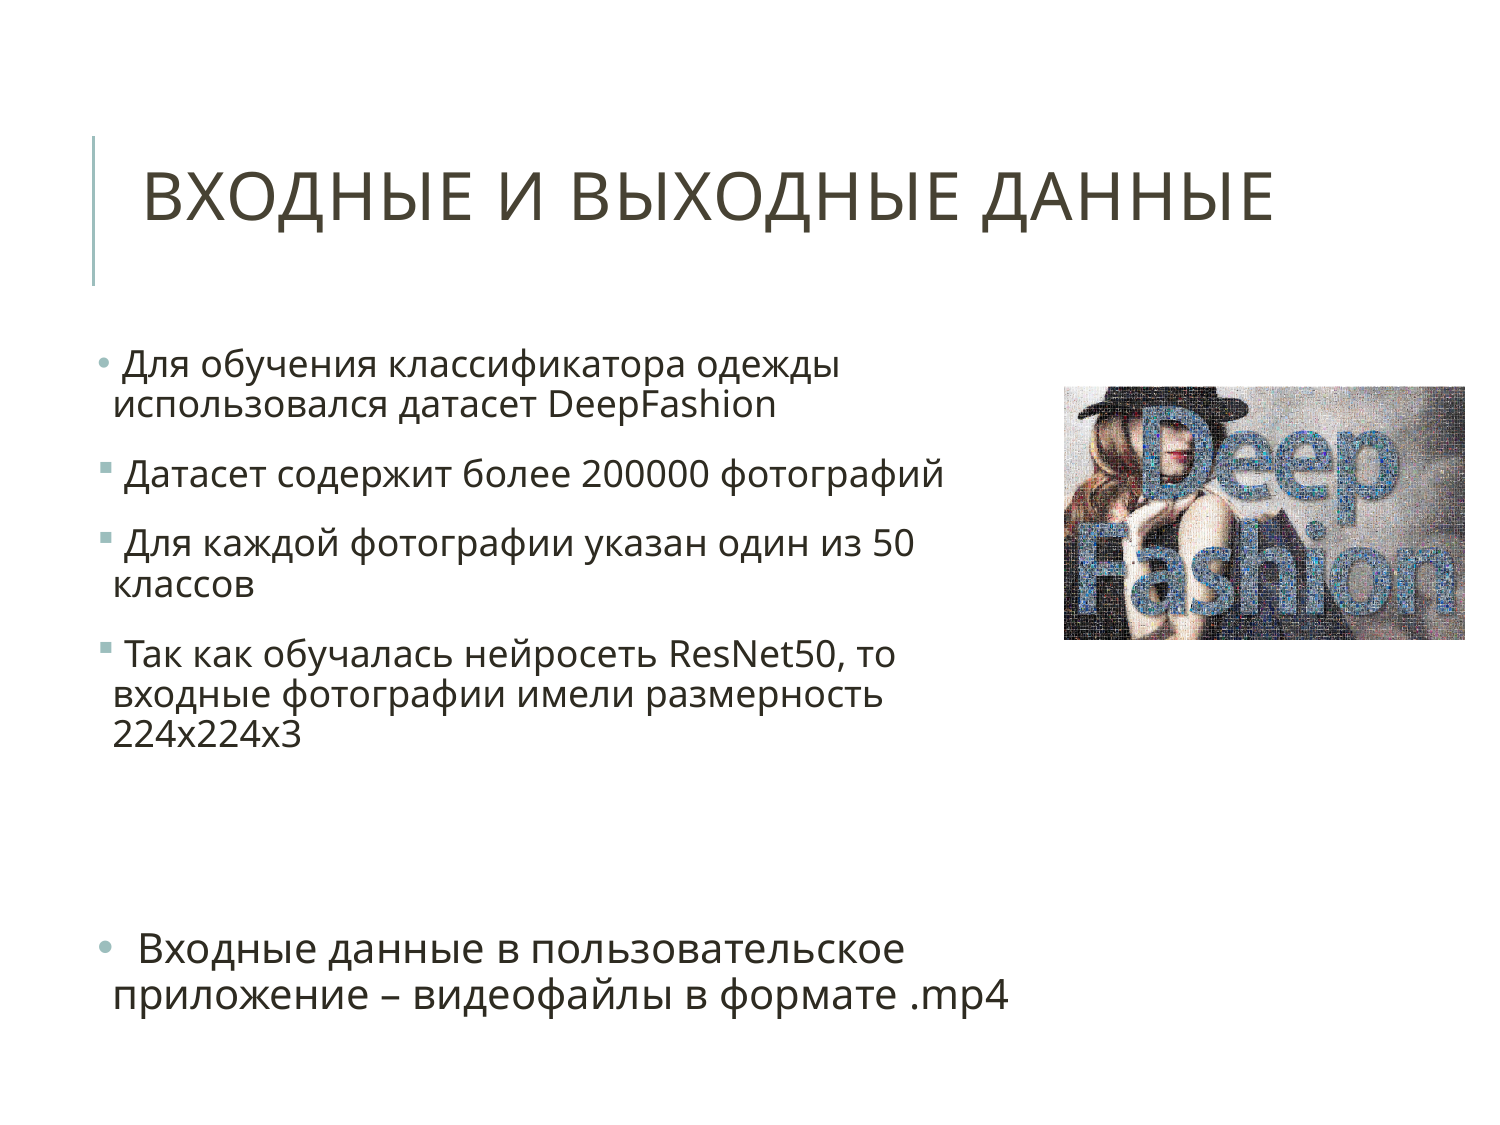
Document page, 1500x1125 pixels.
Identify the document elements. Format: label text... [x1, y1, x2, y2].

list Для обучения классификатора одежды использовался датасет DeepFashion Датасет содержит более 200000 фотографий Для каждой фотографии указан один из 50 классов Так как обучалась нейросеть ResNet50, то входные фотографии имели размерность 224х224х3 Входные данные в пользовательское приложение – видеофайлы в формате .mp4 [89, 337, 1023, 849]
picture [1063, 385, 1465, 641]
title Входные и выходные данные [126, 96, 1322, 308]
